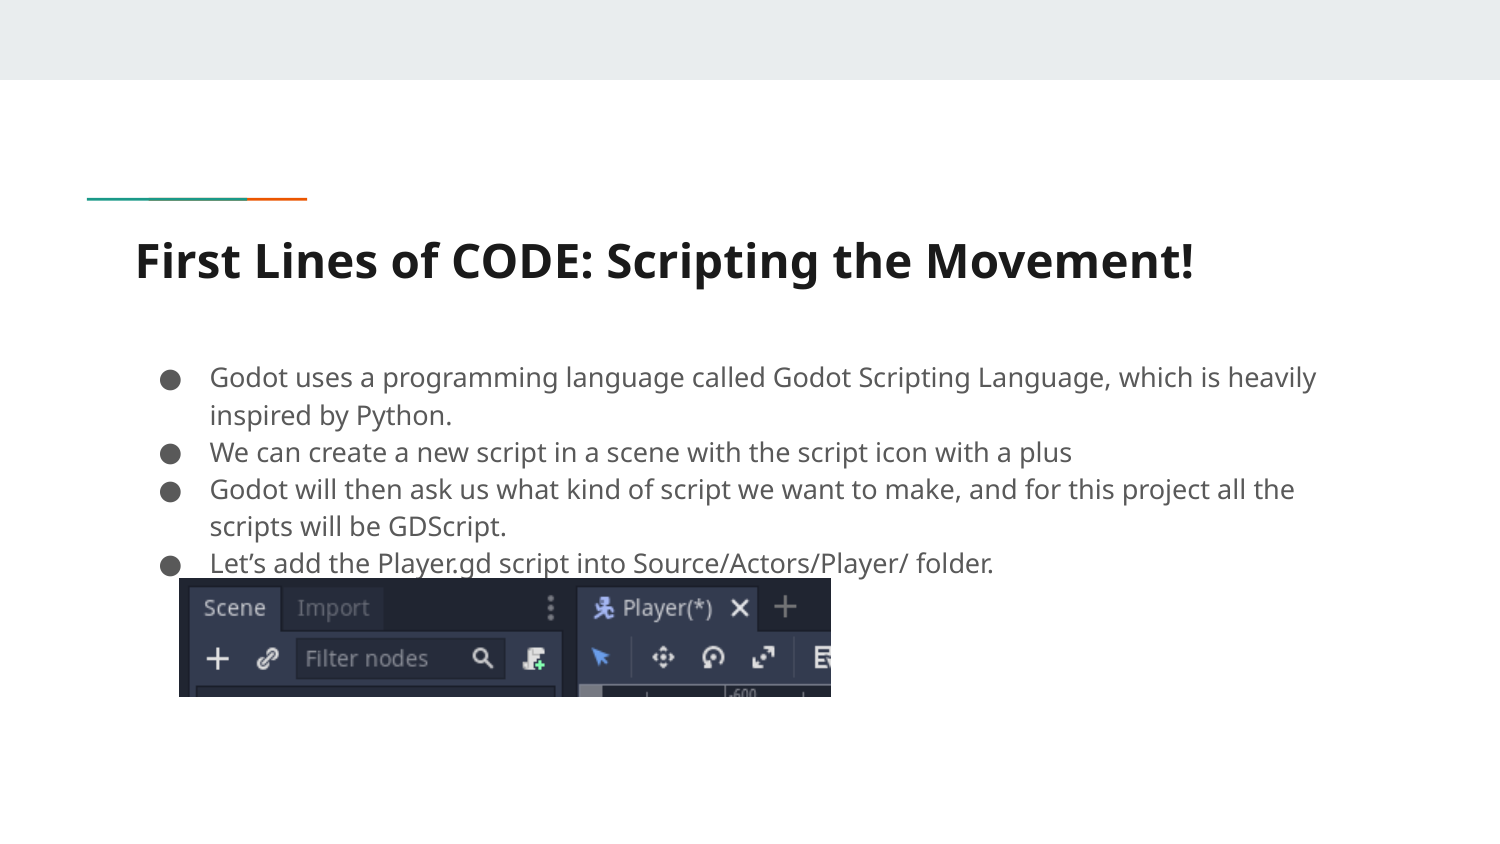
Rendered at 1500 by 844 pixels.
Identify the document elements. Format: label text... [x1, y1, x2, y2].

list Godot uses a programming language called Godot Scripting Language, which is heavily inspired by Python. We can create a new script in a scene with the script icon with a plus Godot will then ask us what kind of script we want to make, and for this project all the scripts will be GDScript. Let’s add the Player.gd script into Source/Actors/Player/ folder. [119, 341, 1381, 712]
title First Lines of CODE: Scripting the Movement! [119, 216, 1381, 305]
picture [179, 578, 832, 697]
